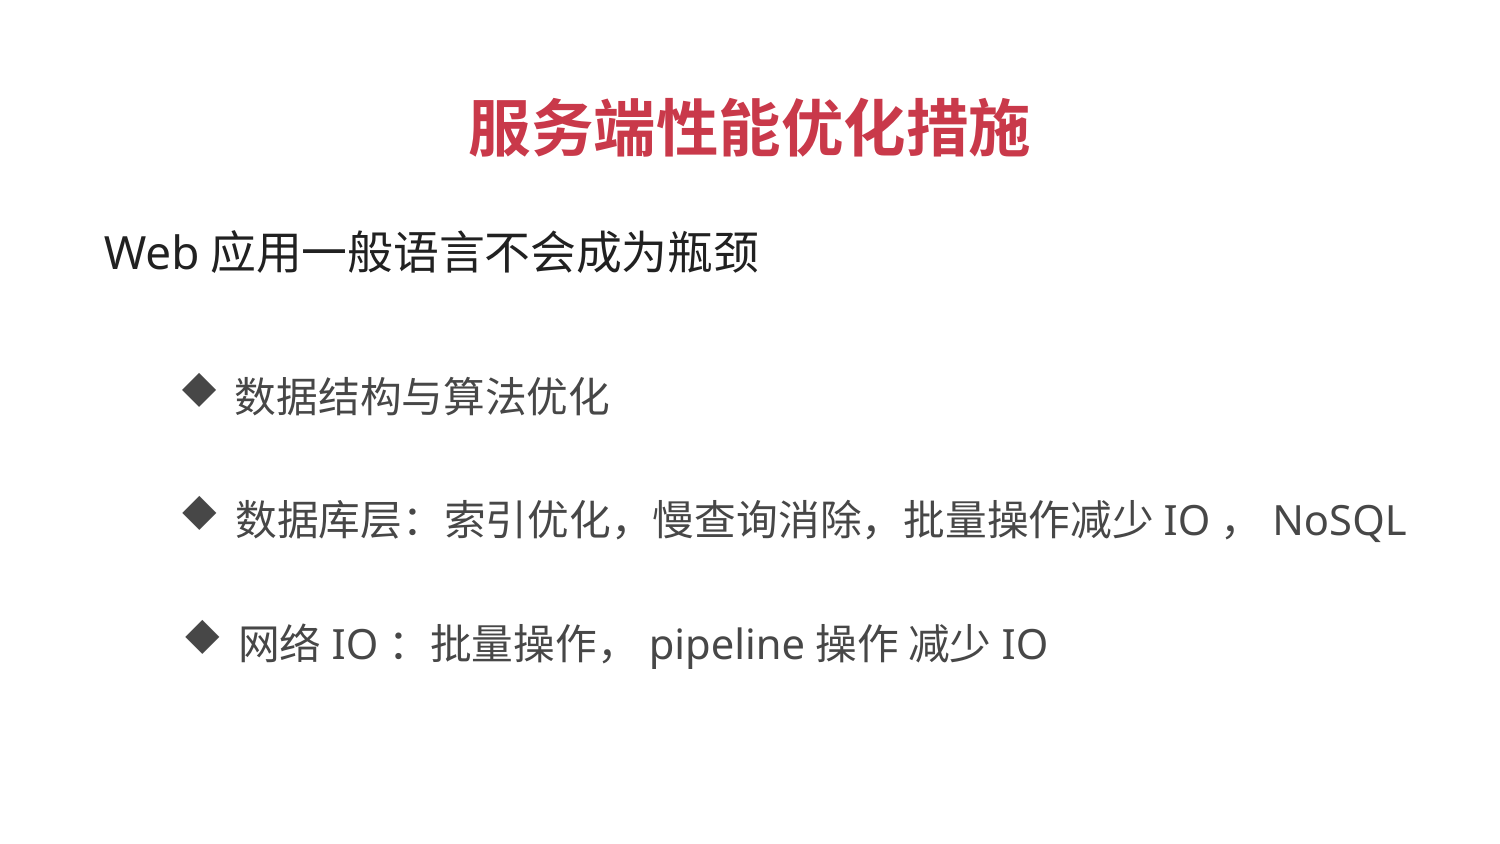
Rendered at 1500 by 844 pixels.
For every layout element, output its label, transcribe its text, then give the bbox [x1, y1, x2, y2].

text_box 网络IO：批量操作，pipeline操作 减少IO [91, 610, 1497, 675]
list Web应用一般语言不会成为瓶颈 [76, 208, 1427, 293]
text_box 数据结构与算法优化 [88, 363, 1494, 428]
text_box 数据库层：索引优化，慢查询消除，批量操作减少IO，NoSQL [89, 486, 1495, 552]
text_box 服务端性能优化措施 [453, 81, 1047, 172]
